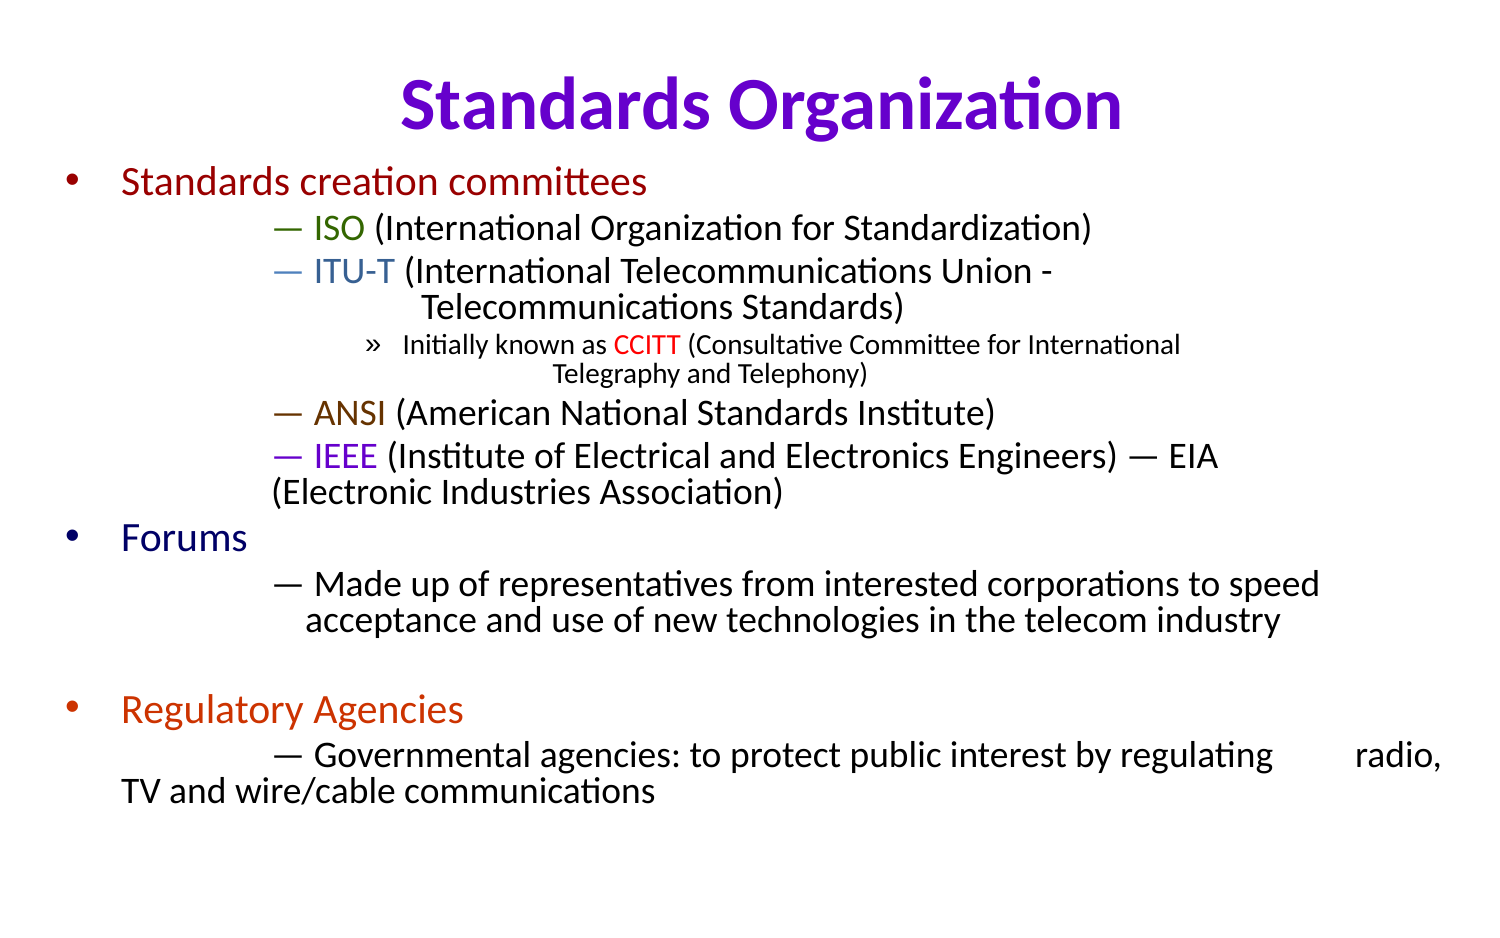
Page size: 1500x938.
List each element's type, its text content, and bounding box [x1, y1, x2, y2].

title Standards Organization [62, 56, 1463, 144]
list Standards creation committees — ISO (International Organization for Standardization) — ITU-T (International Telecommunications Union - Telecommunications Standards) Initially known as CCITT (Consultative Committee for International Telegraphy and Telephony) — ANSI (American National Standards Institute) — IEEE (Institute of Electrical and Electronics Engineers) — EIA (Electronic Industries Association) Forums — Made up of representatives from interested corporations to speed acceptance and use of new technologies in the telecom industry Regulatory Agencies — Governmental agencies: to protect public interest by regulating radio, TV and wire/cable communications [50, 156, 1463, 865]
